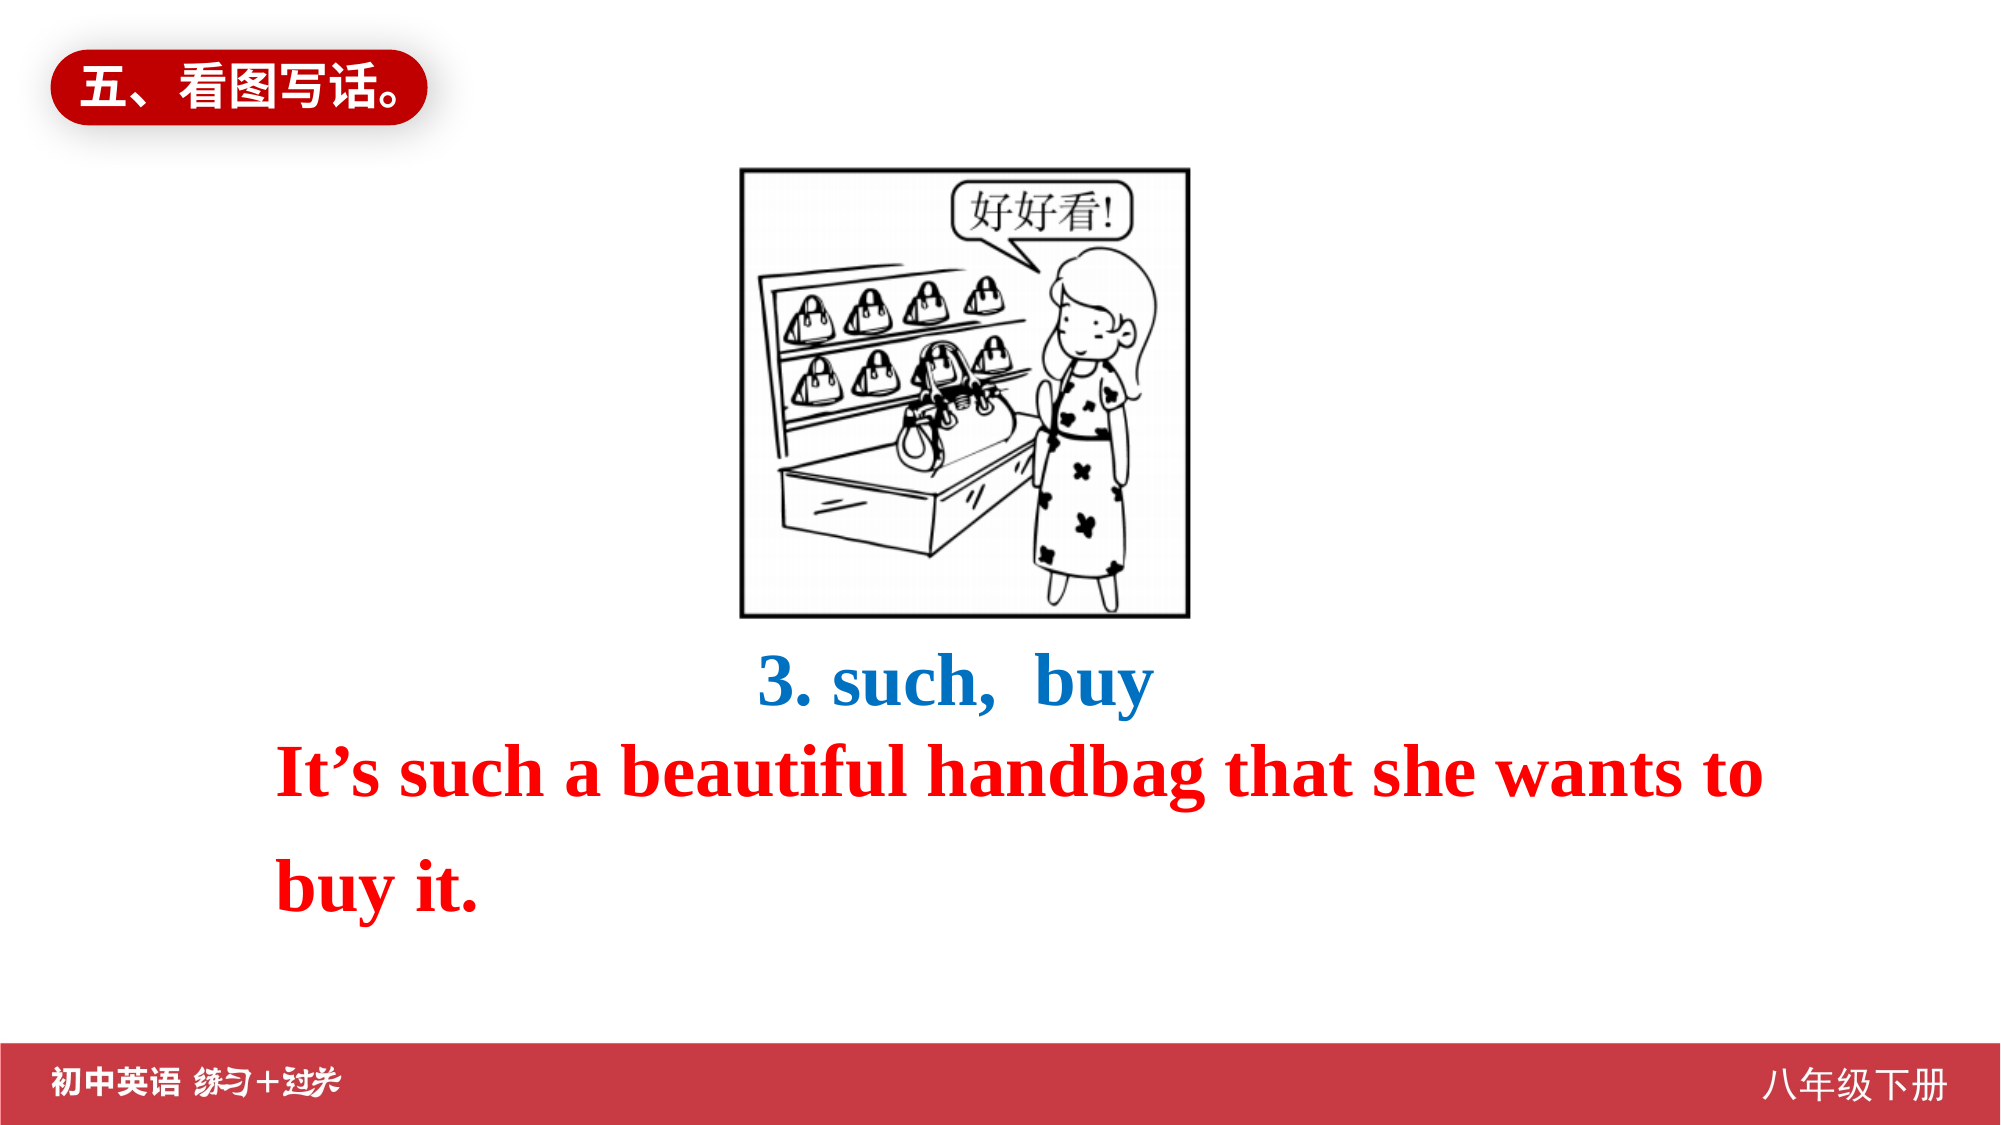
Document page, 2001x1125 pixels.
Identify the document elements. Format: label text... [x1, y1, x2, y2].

picture [0, 0, 2001, 1125]
text_box [49, 58, 63, 117]
text_box It’s such a beautiful handbag that she wants to buy it. [260, 689, 1835, 934]
text_box 五、看图写话。 [63, 47, 428, 122]
text_box 3. such, buy [742, 630, 1193, 689]
text_box [70, 122, 408, 127]
